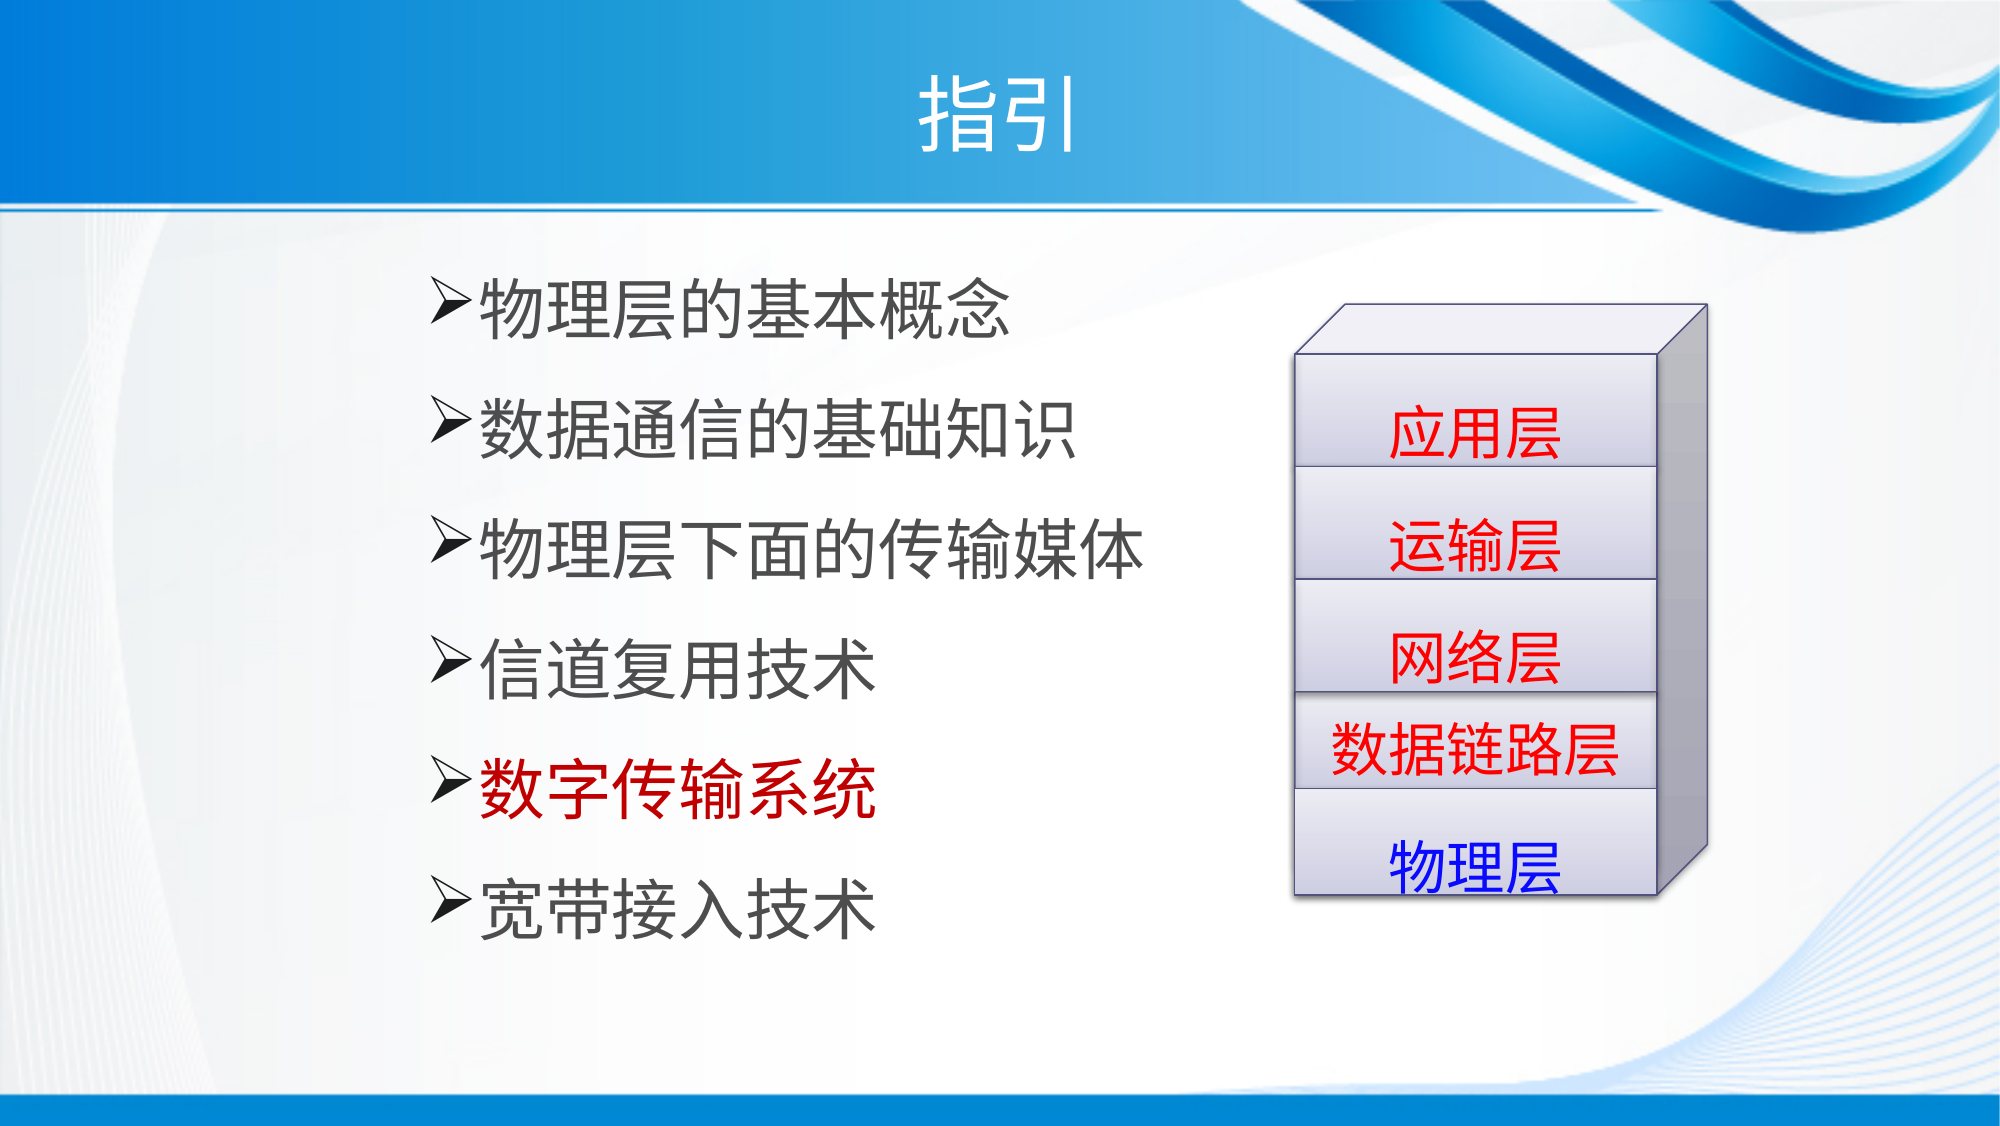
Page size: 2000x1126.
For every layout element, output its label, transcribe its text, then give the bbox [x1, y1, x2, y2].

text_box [1294, 303, 1708, 896]
title 指引 [99, 45, 1900, 180]
picture [0, 0, 2000, 1126]
list 物理层的基本概念 数据通信的基础知识 物理层下面的传输媒体 信道复用技术 数字传输系统 宽带接入技术 [350, 219, 1709, 1024]
